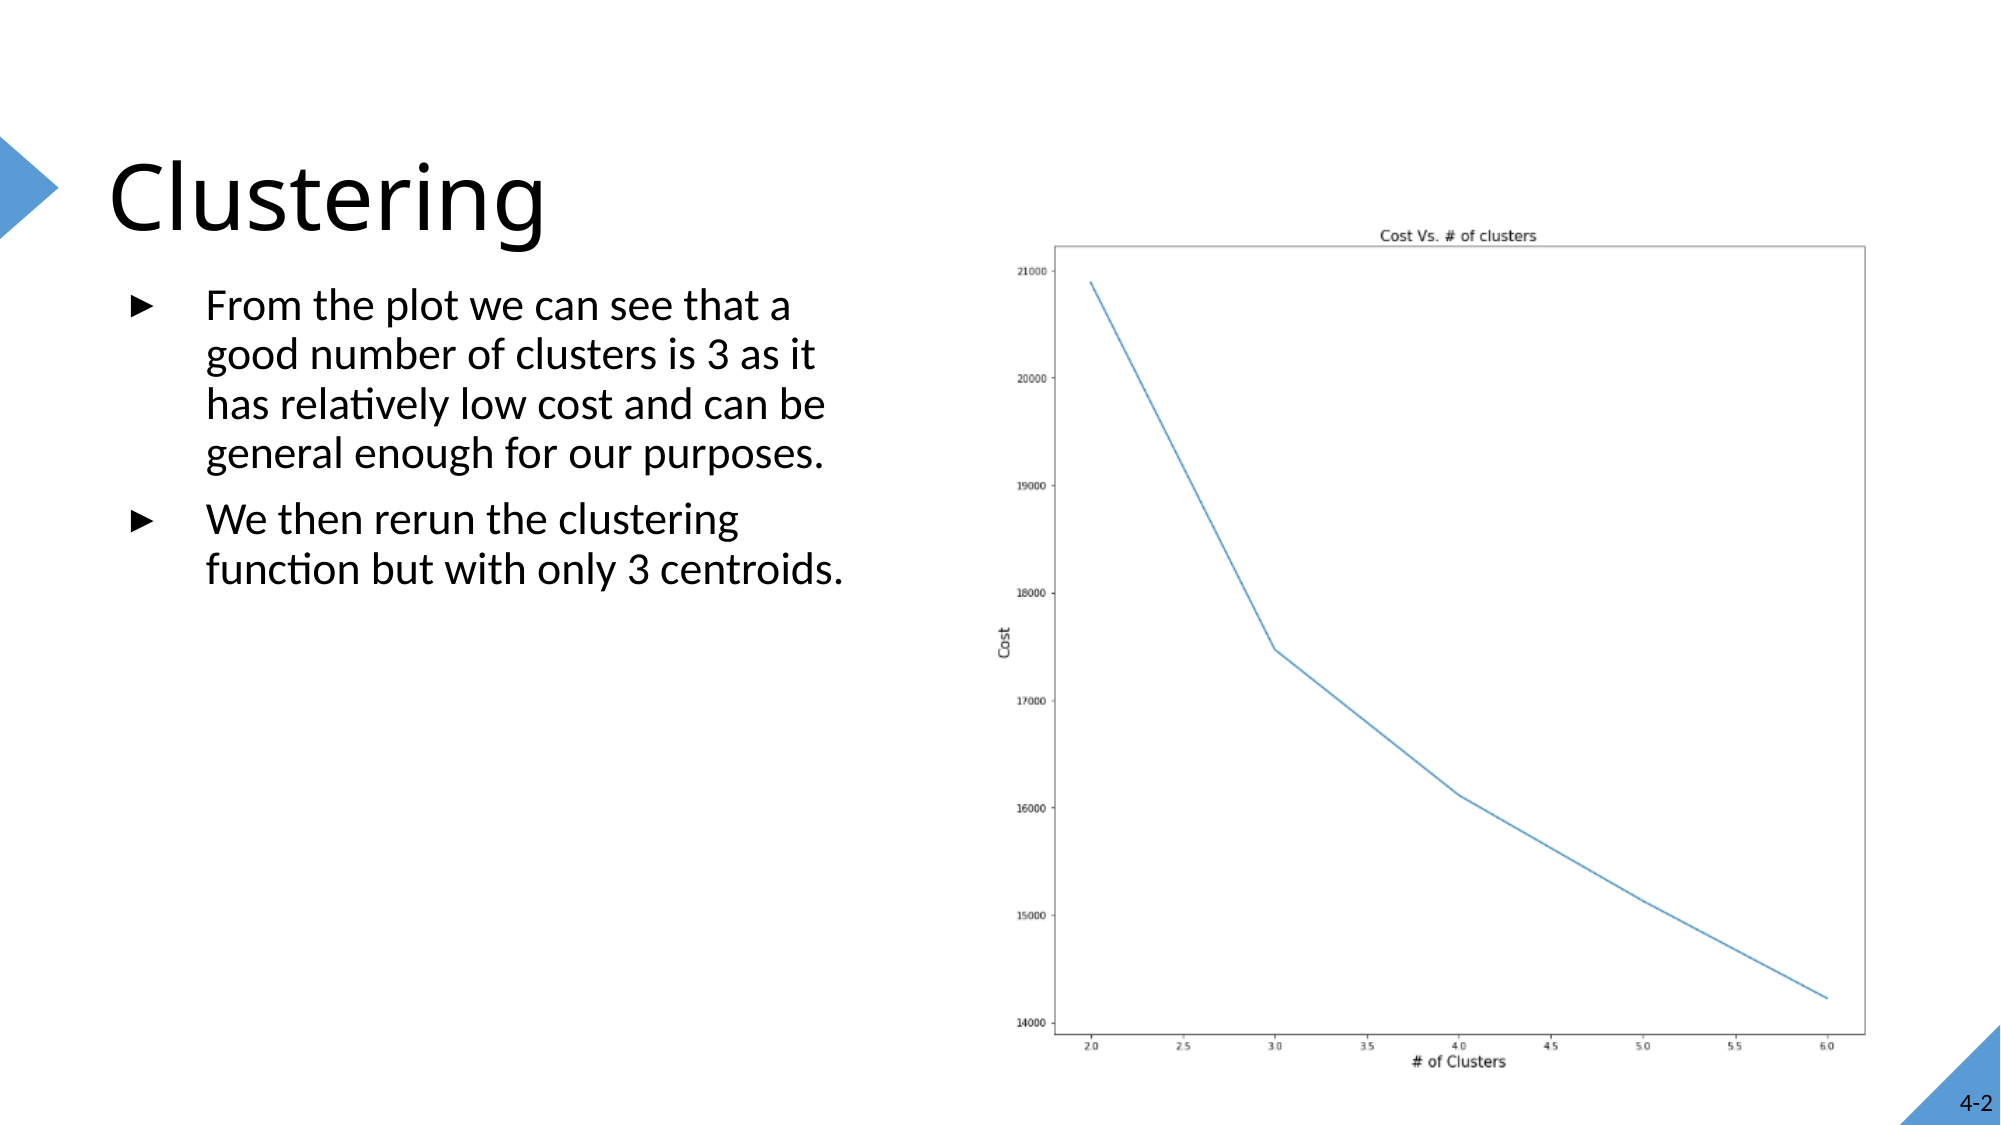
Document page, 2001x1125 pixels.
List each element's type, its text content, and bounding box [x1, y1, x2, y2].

title Clustering [107, 151, 1342, 389]
picture [976, 219, 1894, 1077]
list From the plot we can see that a good number of clusters is 3 as it has relatively low cost and can be general enough for our purposes. We then rerun the clustering function but with only 3 centroids. [105, 281, 888, 1015]
slide_number 4-2 [1893, 1014, 1994, 1117]
